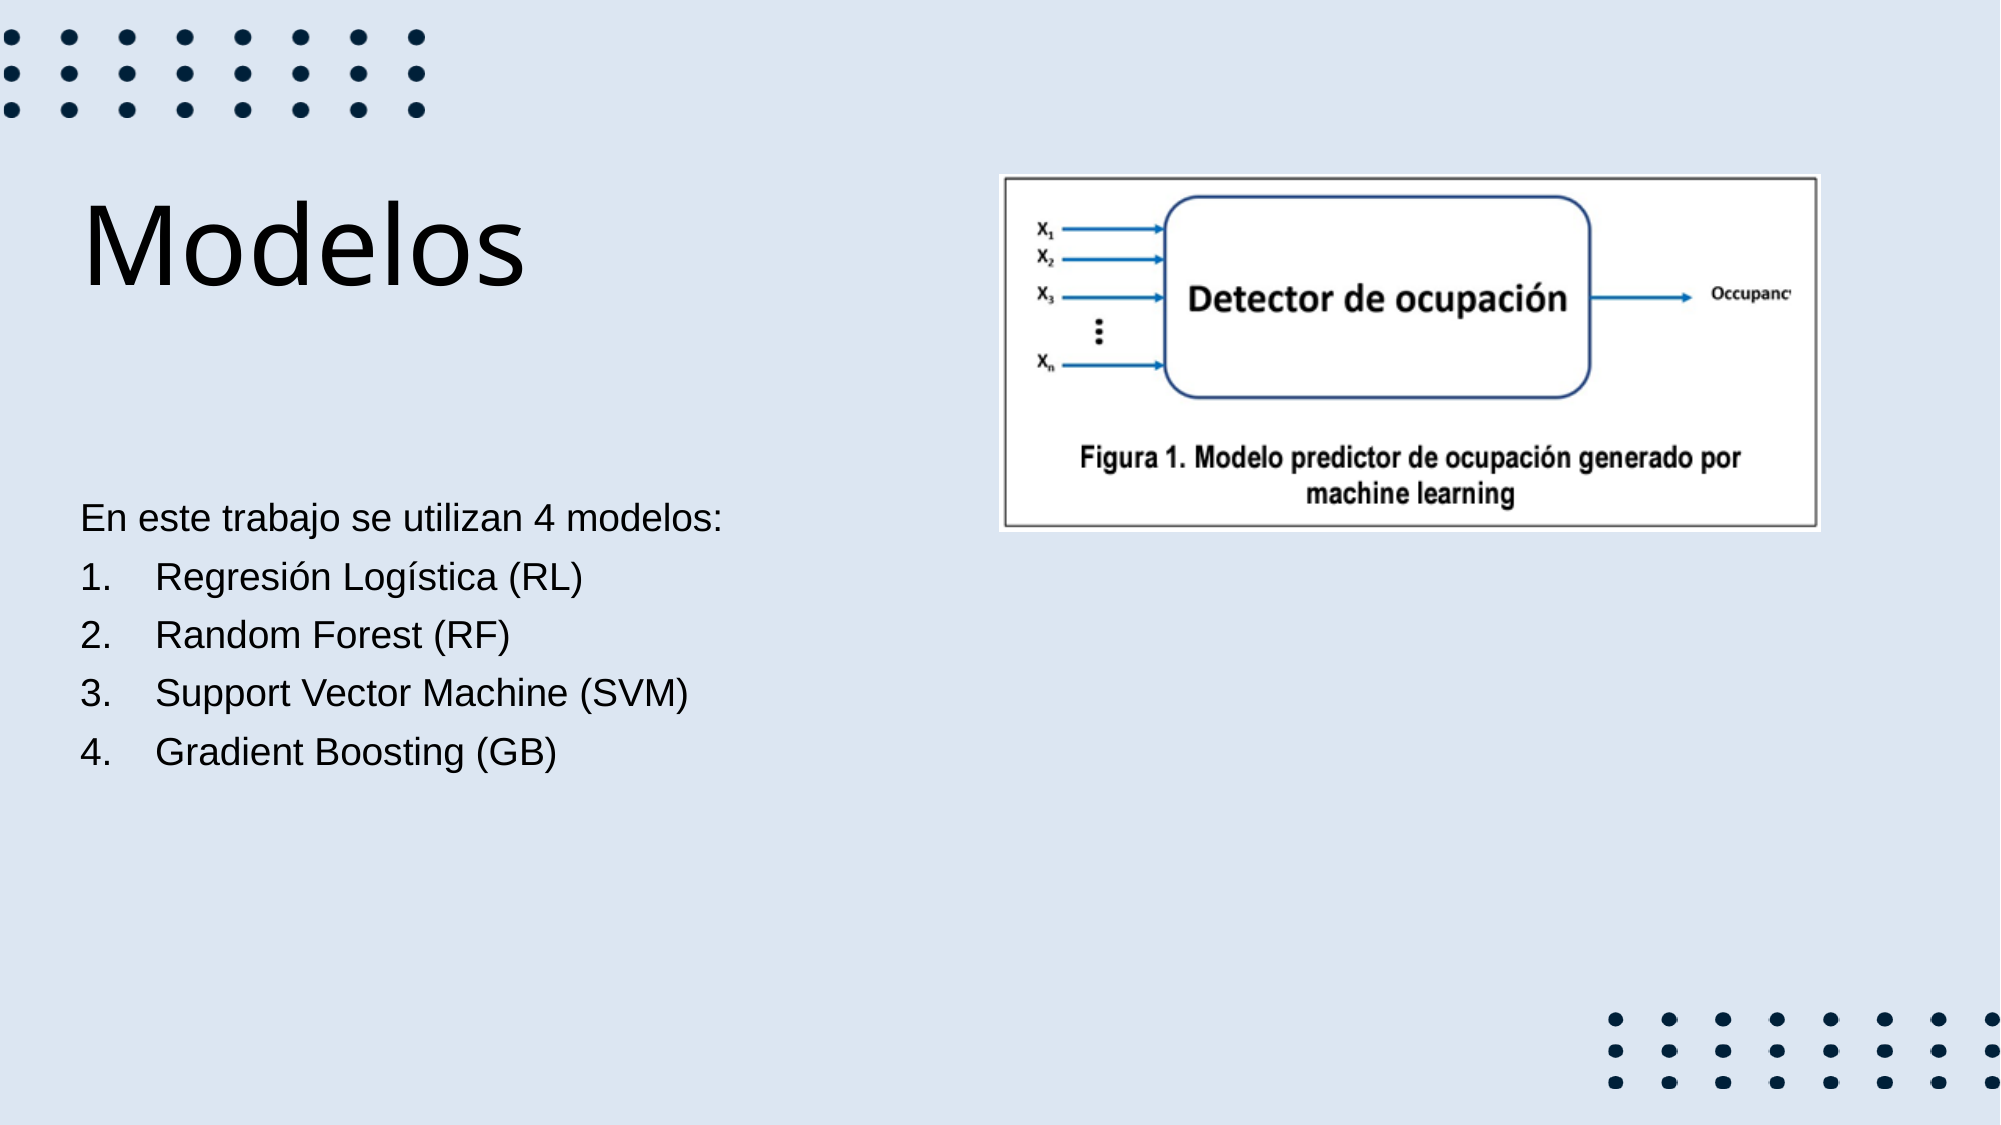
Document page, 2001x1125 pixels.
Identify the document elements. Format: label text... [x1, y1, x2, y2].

text_box En este trabajo se utilizan 4 modelos: Regresión Logística (RL) Random Forest (RF) Support Vector Machine (SVM) Gradient Boosting (GB) [80, 481, 937, 832]
text_box [3, 29, 425, 118]
text_box [1608, 1012, 2000, 1089]
text_box Modelos [80, 174, 987, 308]
picture [999, 173, 1821, 533]
